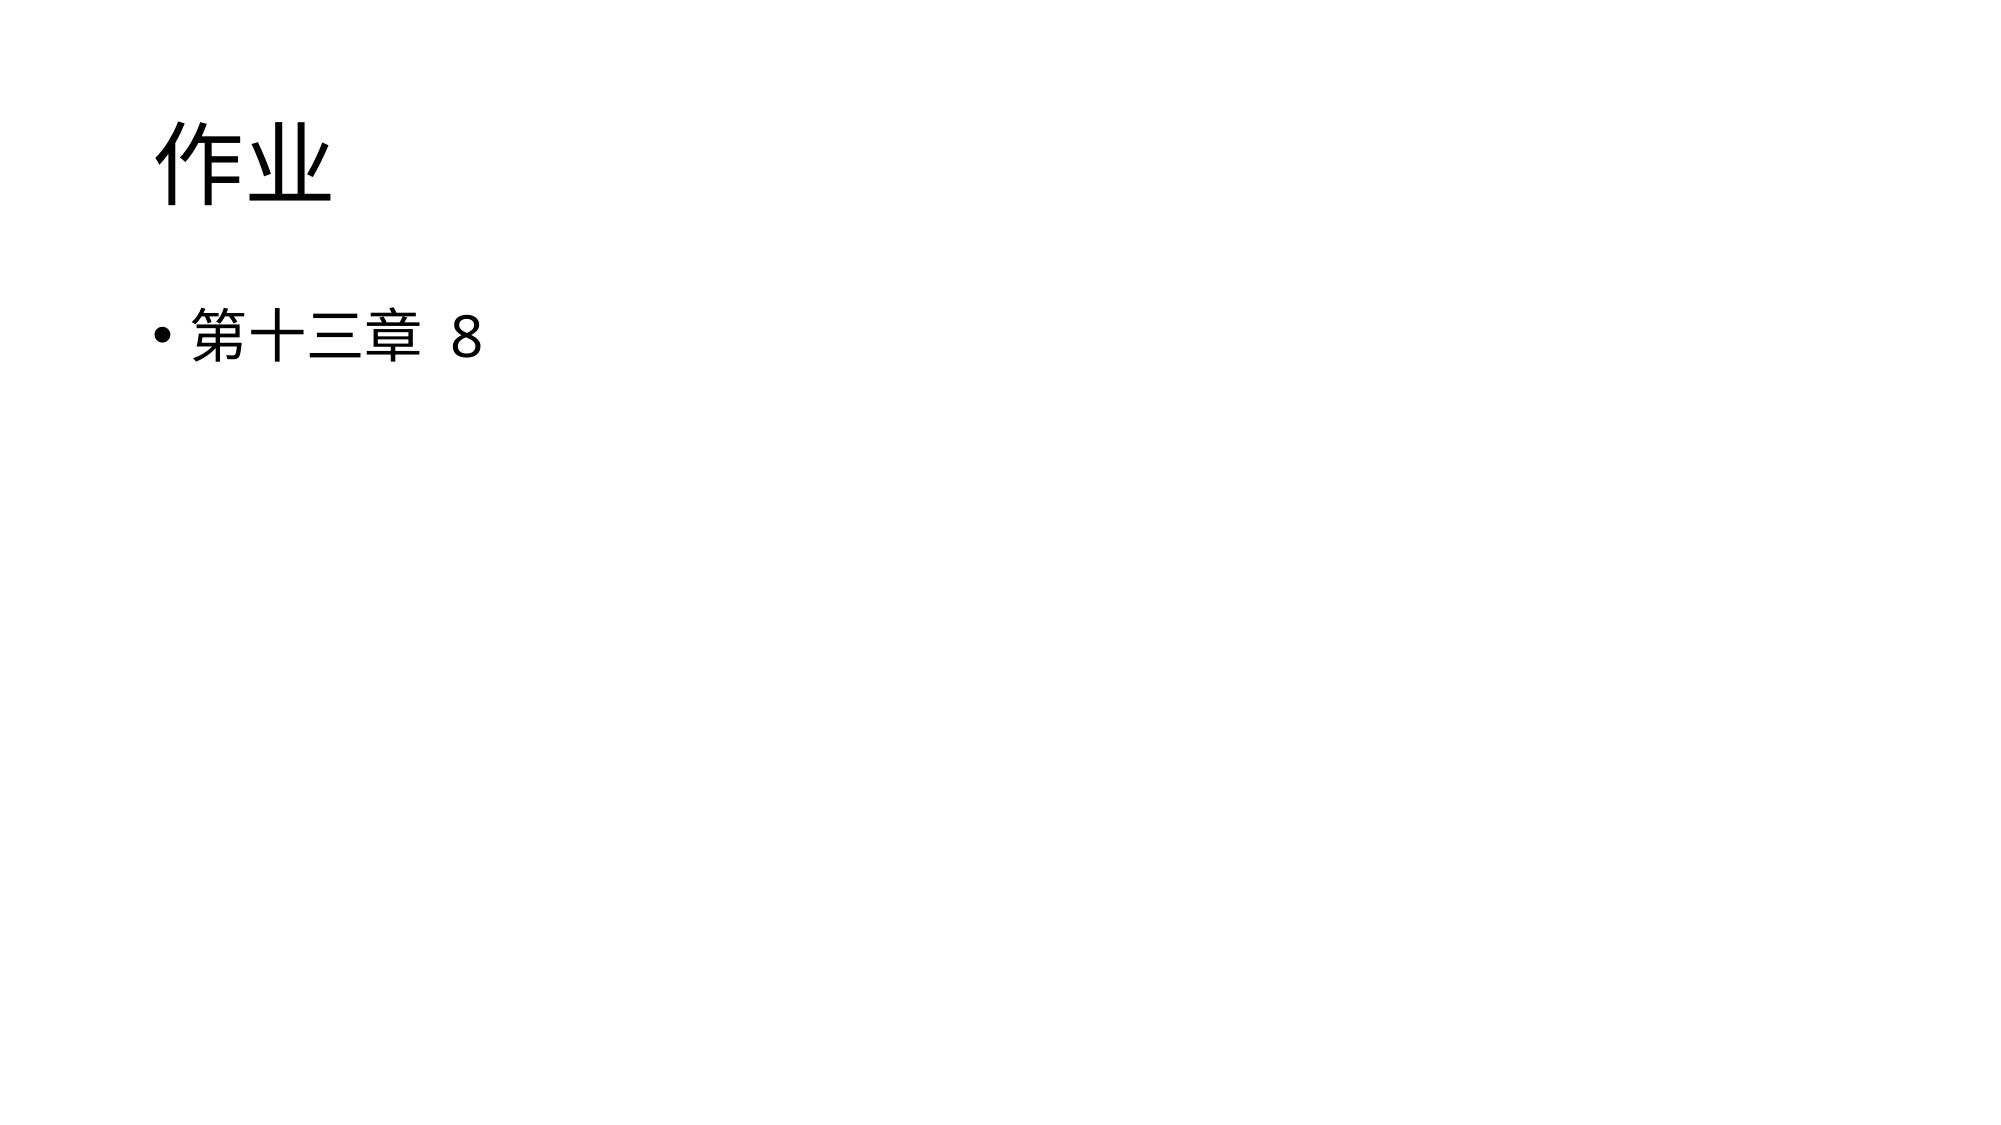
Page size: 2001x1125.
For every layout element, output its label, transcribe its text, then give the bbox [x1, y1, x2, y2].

list 第十三章 8 [137, 299, 1863, 1014]
title 作业 [137, 59, 1863, 278]
